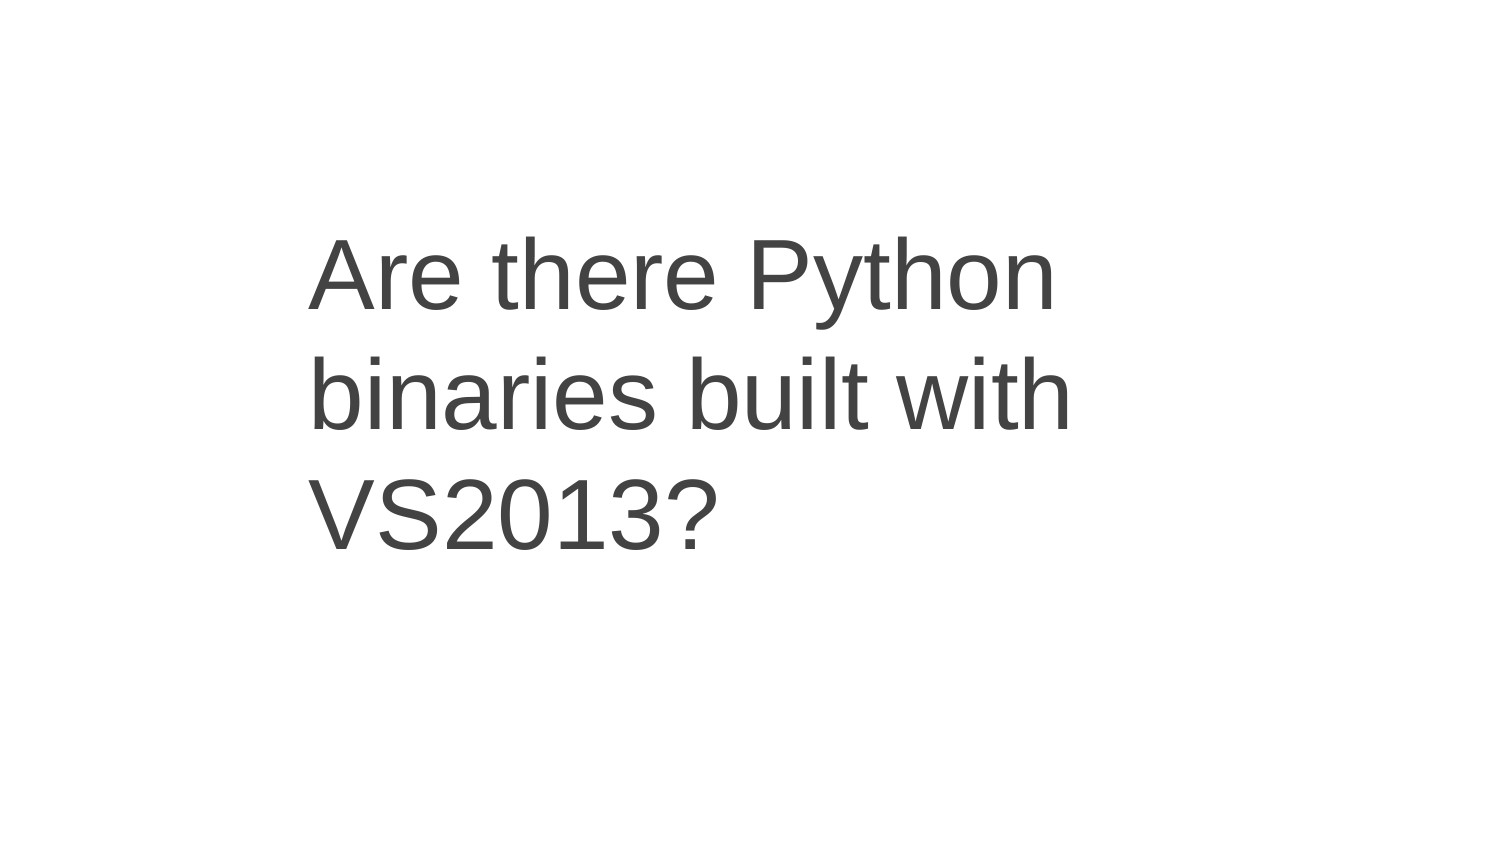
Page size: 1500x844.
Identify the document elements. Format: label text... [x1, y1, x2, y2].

text_box Are there Python binaries built with VS2013? [293, 194, 1327, 649]
